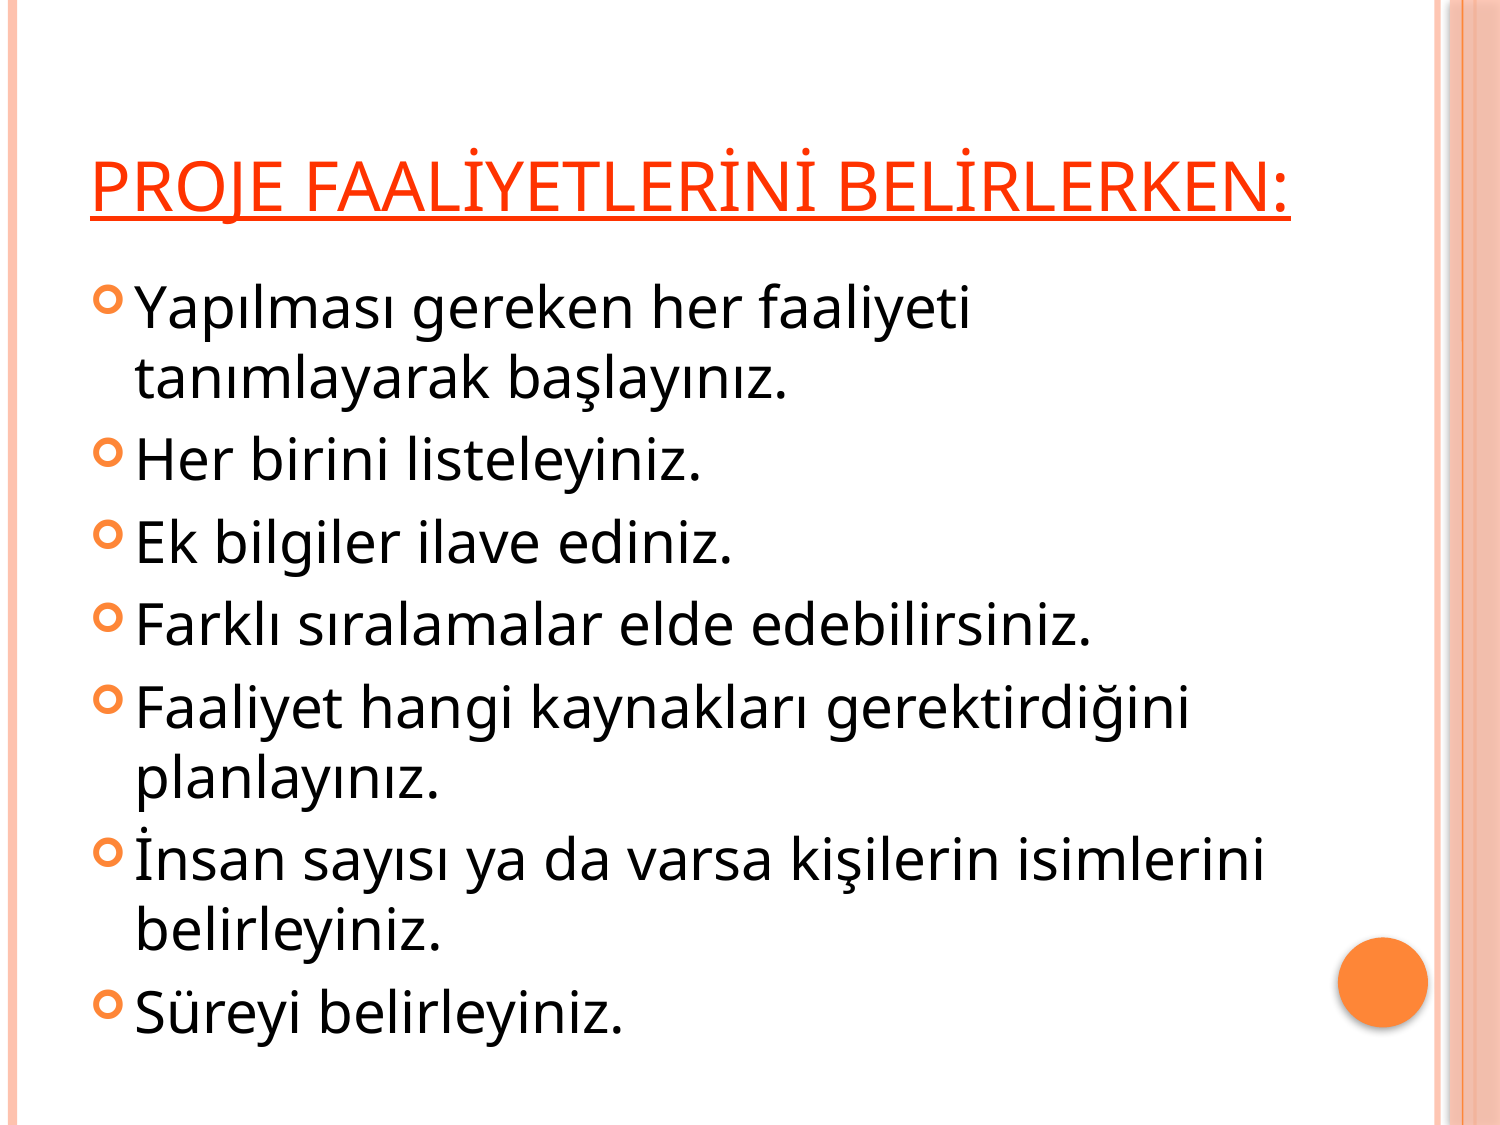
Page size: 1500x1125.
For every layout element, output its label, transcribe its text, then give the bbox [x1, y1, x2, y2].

title Proje Faaliyetlerini Belirlerken: [75, 125, 1317, 233]
list Yapılması gereken her faaliyeti tanımlayarak başlayınız. Her birini listeleyiniz. Ek bilgiler ilave ediniz. Farklı sıralamalar elde edebilirsiniz. Faaliyet hangi kaynakları gerektirdiğini planlayınız. İnsan sayısı ya da varsa kişilerin isimlerini belirleyiniz. Süreyi belirleyiniz. [75, 262, 1300, 1062]
